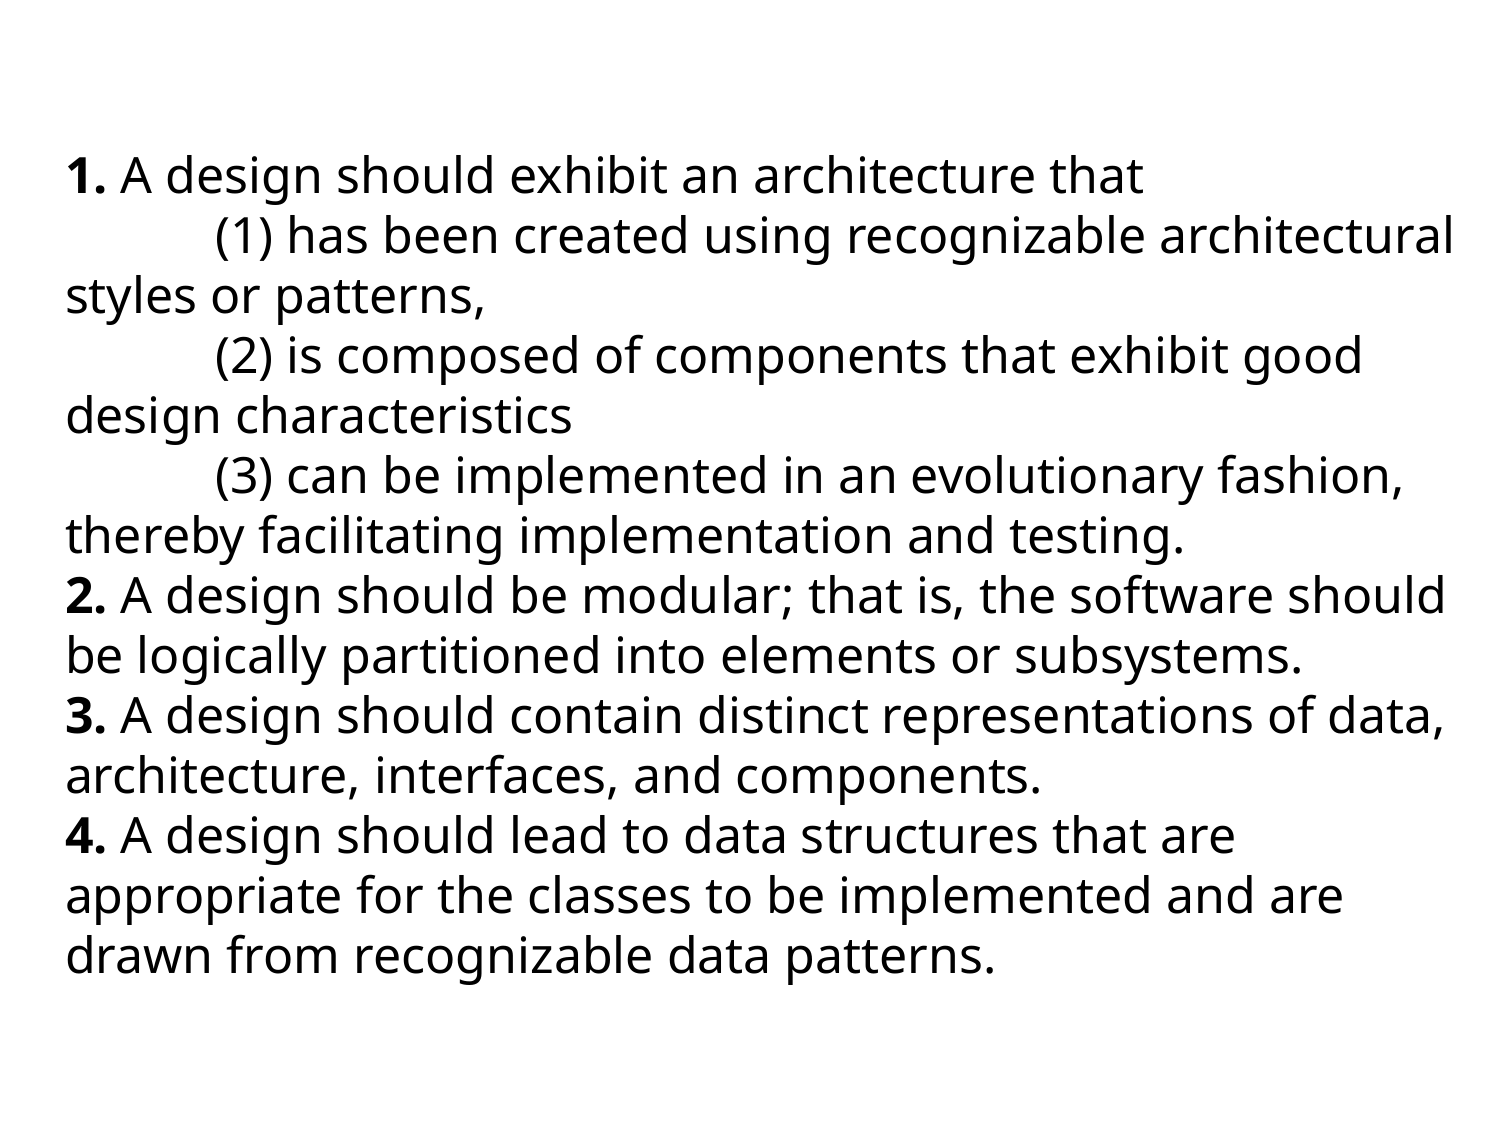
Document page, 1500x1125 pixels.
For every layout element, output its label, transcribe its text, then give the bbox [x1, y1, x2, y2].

text_box 1. A design should exhibit an architecture that (1) has been created using recognizable architectural styles or patterns, (2) is composed of components that exhibit good design characteristics (3) can be implemented in an evolutionary fashion, thereby facilitating implementation and testing. 2. A design should be modular; that is, the software should be logically partitioned into elements or subsystems. 3. A design should contain distinct representations of data, architecture, interfaces, and components. 4. A design should lead to data structures that are appropriate for the classes to be implemented and are drawn from recognizable data patterns. [50, 135, 1500, 991]
